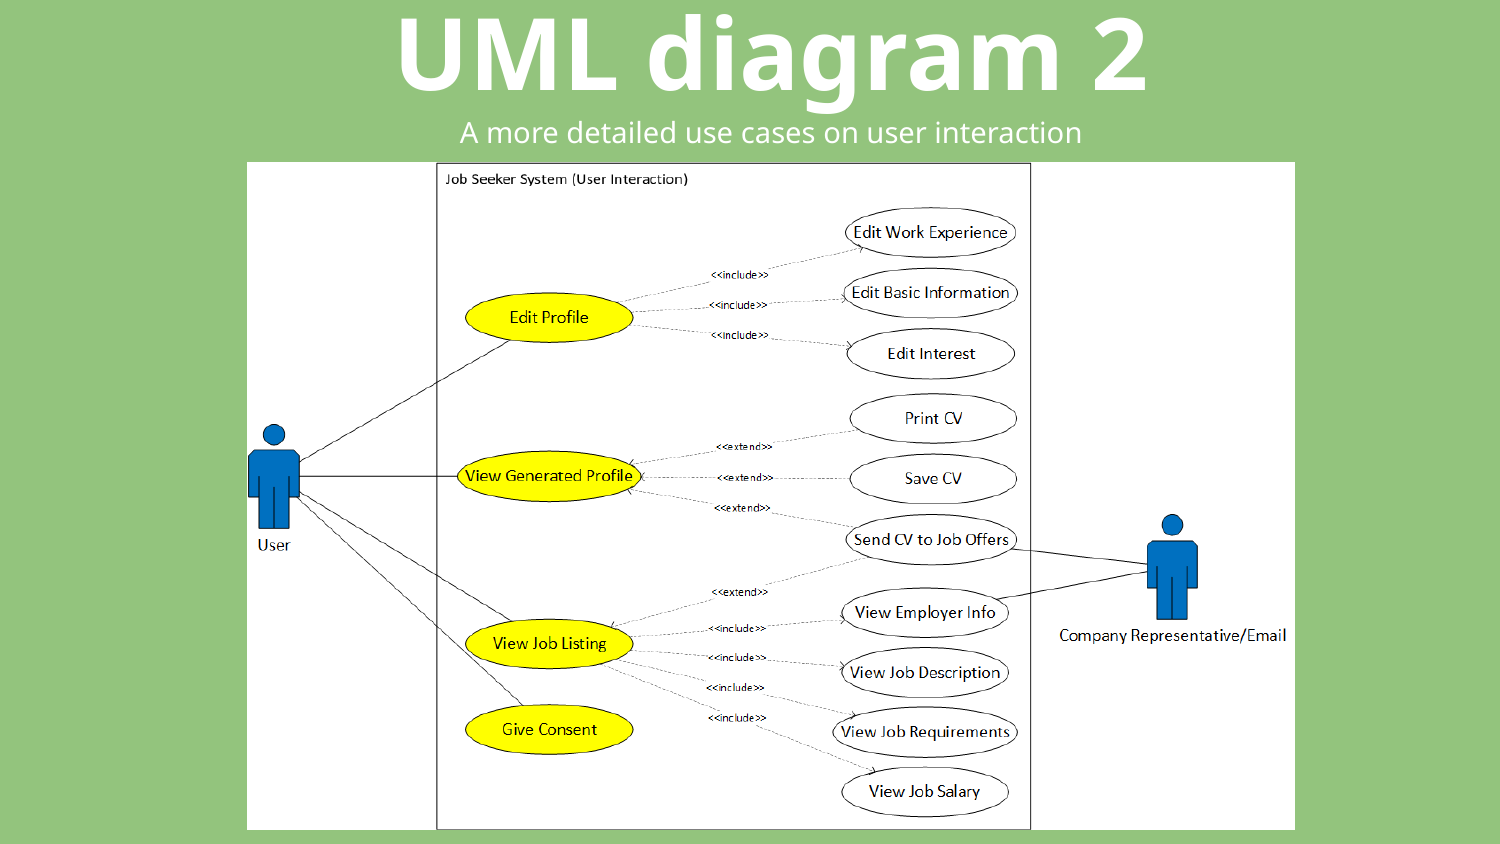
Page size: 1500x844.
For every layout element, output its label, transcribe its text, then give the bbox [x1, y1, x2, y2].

text_box A more detailed use cases on user interaction [248, 99, 1295, 162]
picture [247, 162, 1295, 831]
title UML diagram 2 [99, 0, 1444, 139]
